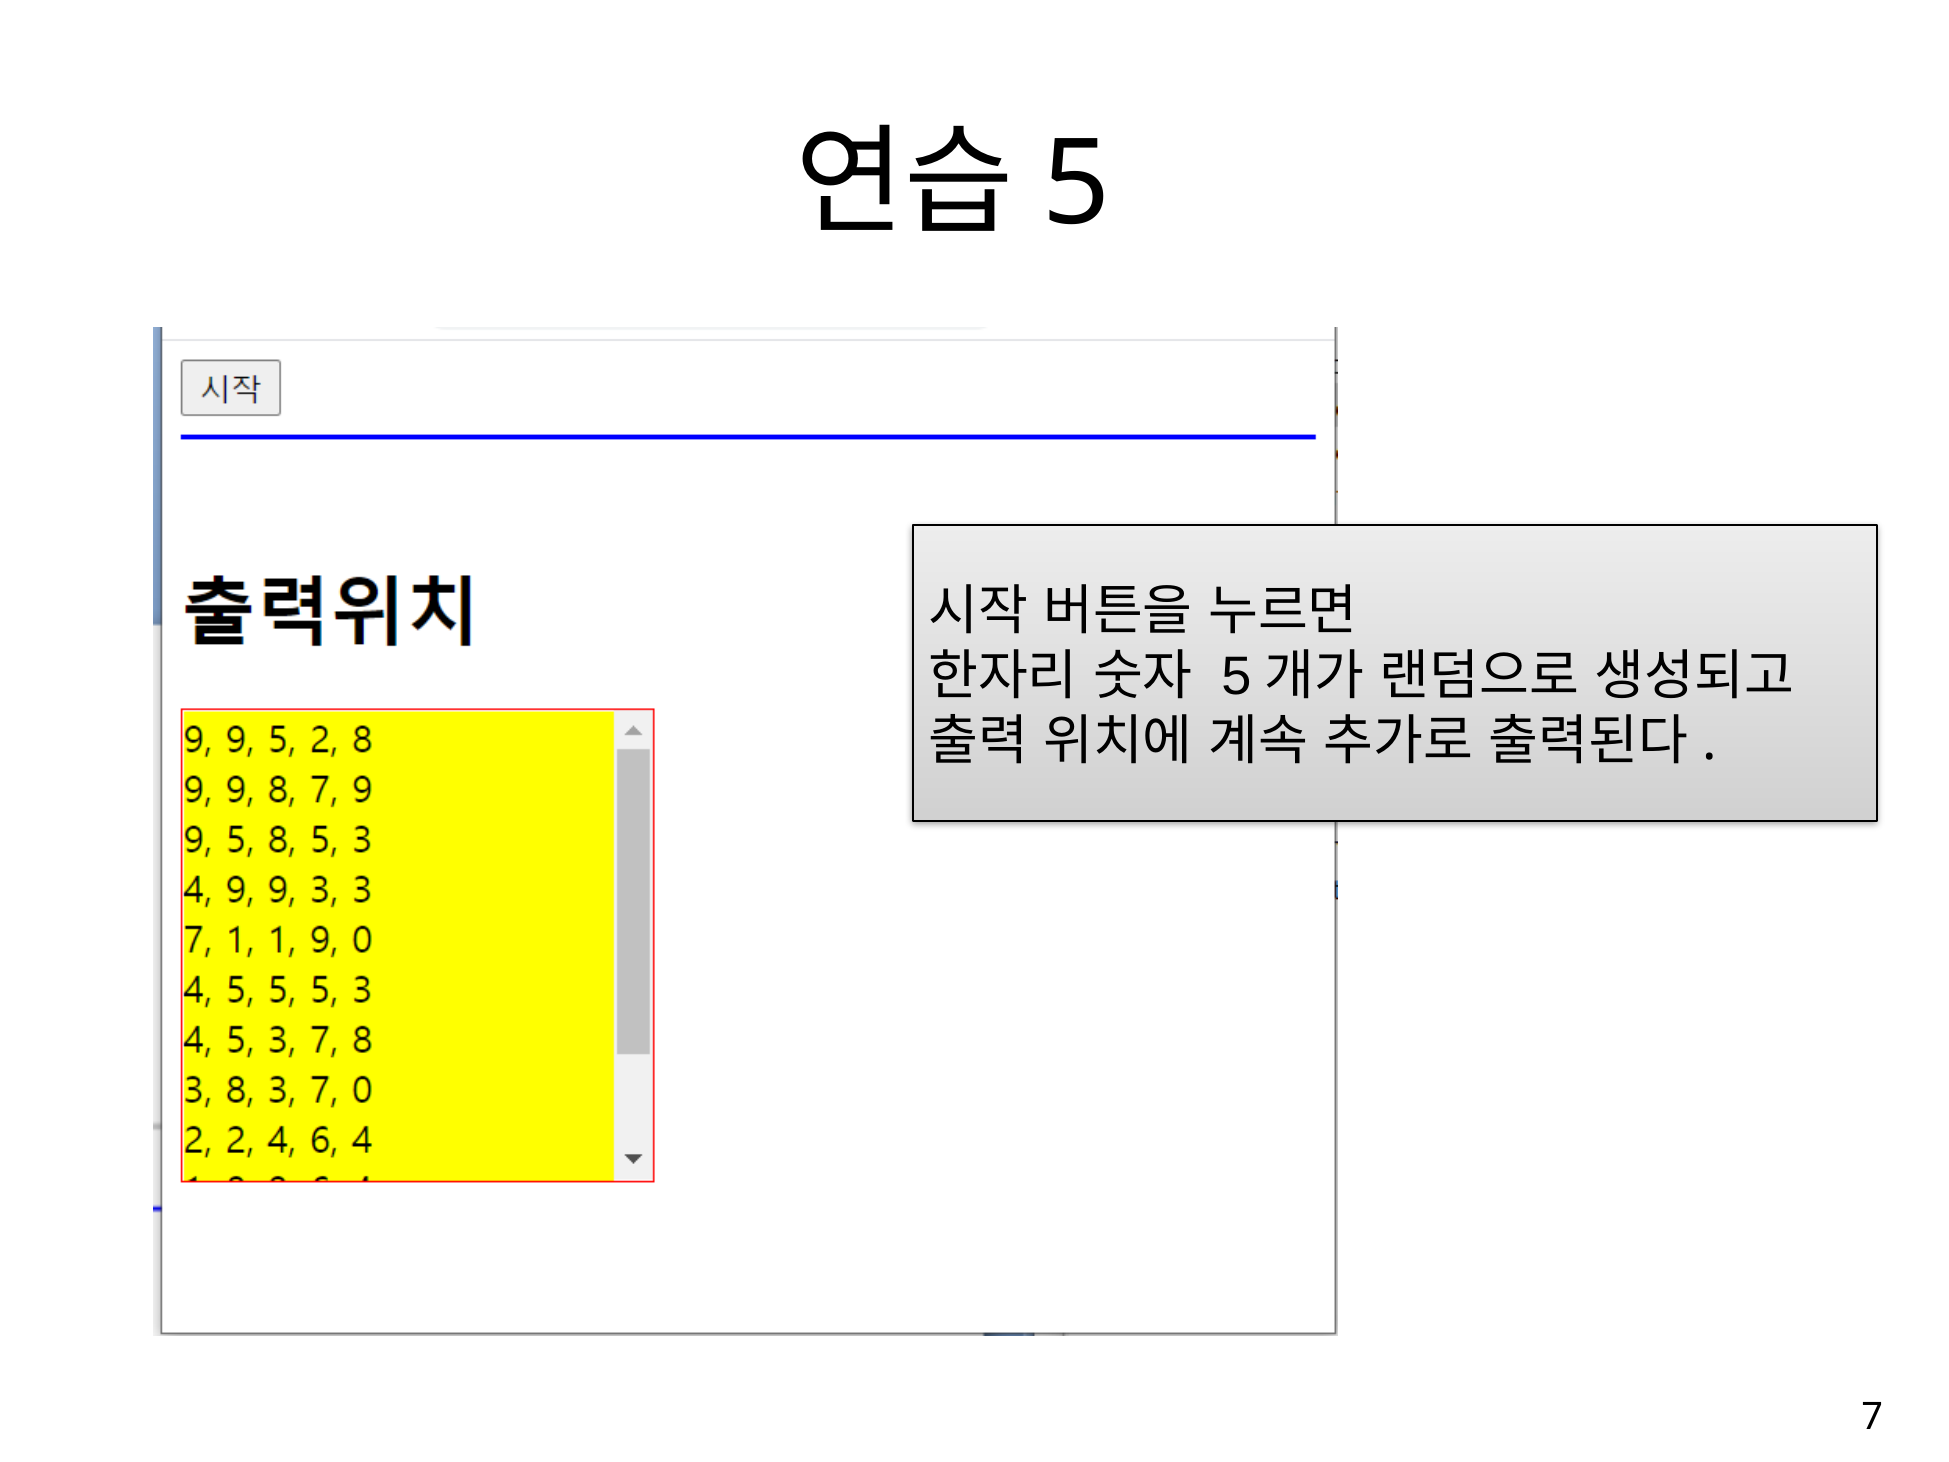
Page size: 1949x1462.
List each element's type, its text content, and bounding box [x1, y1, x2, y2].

slide_number 7 [1496, 1372, 1899, 1462]
picture [153, 327, 1338, 1337]
text_box 시작 버튼을 누르면 한자리 숫자 5개가 랜덤으로 생성되고 출력 위치에 계속 추가로 출력된다. [1341, 524, 1878, 822]
title 연습5 [156, 92, 1749, 255]
